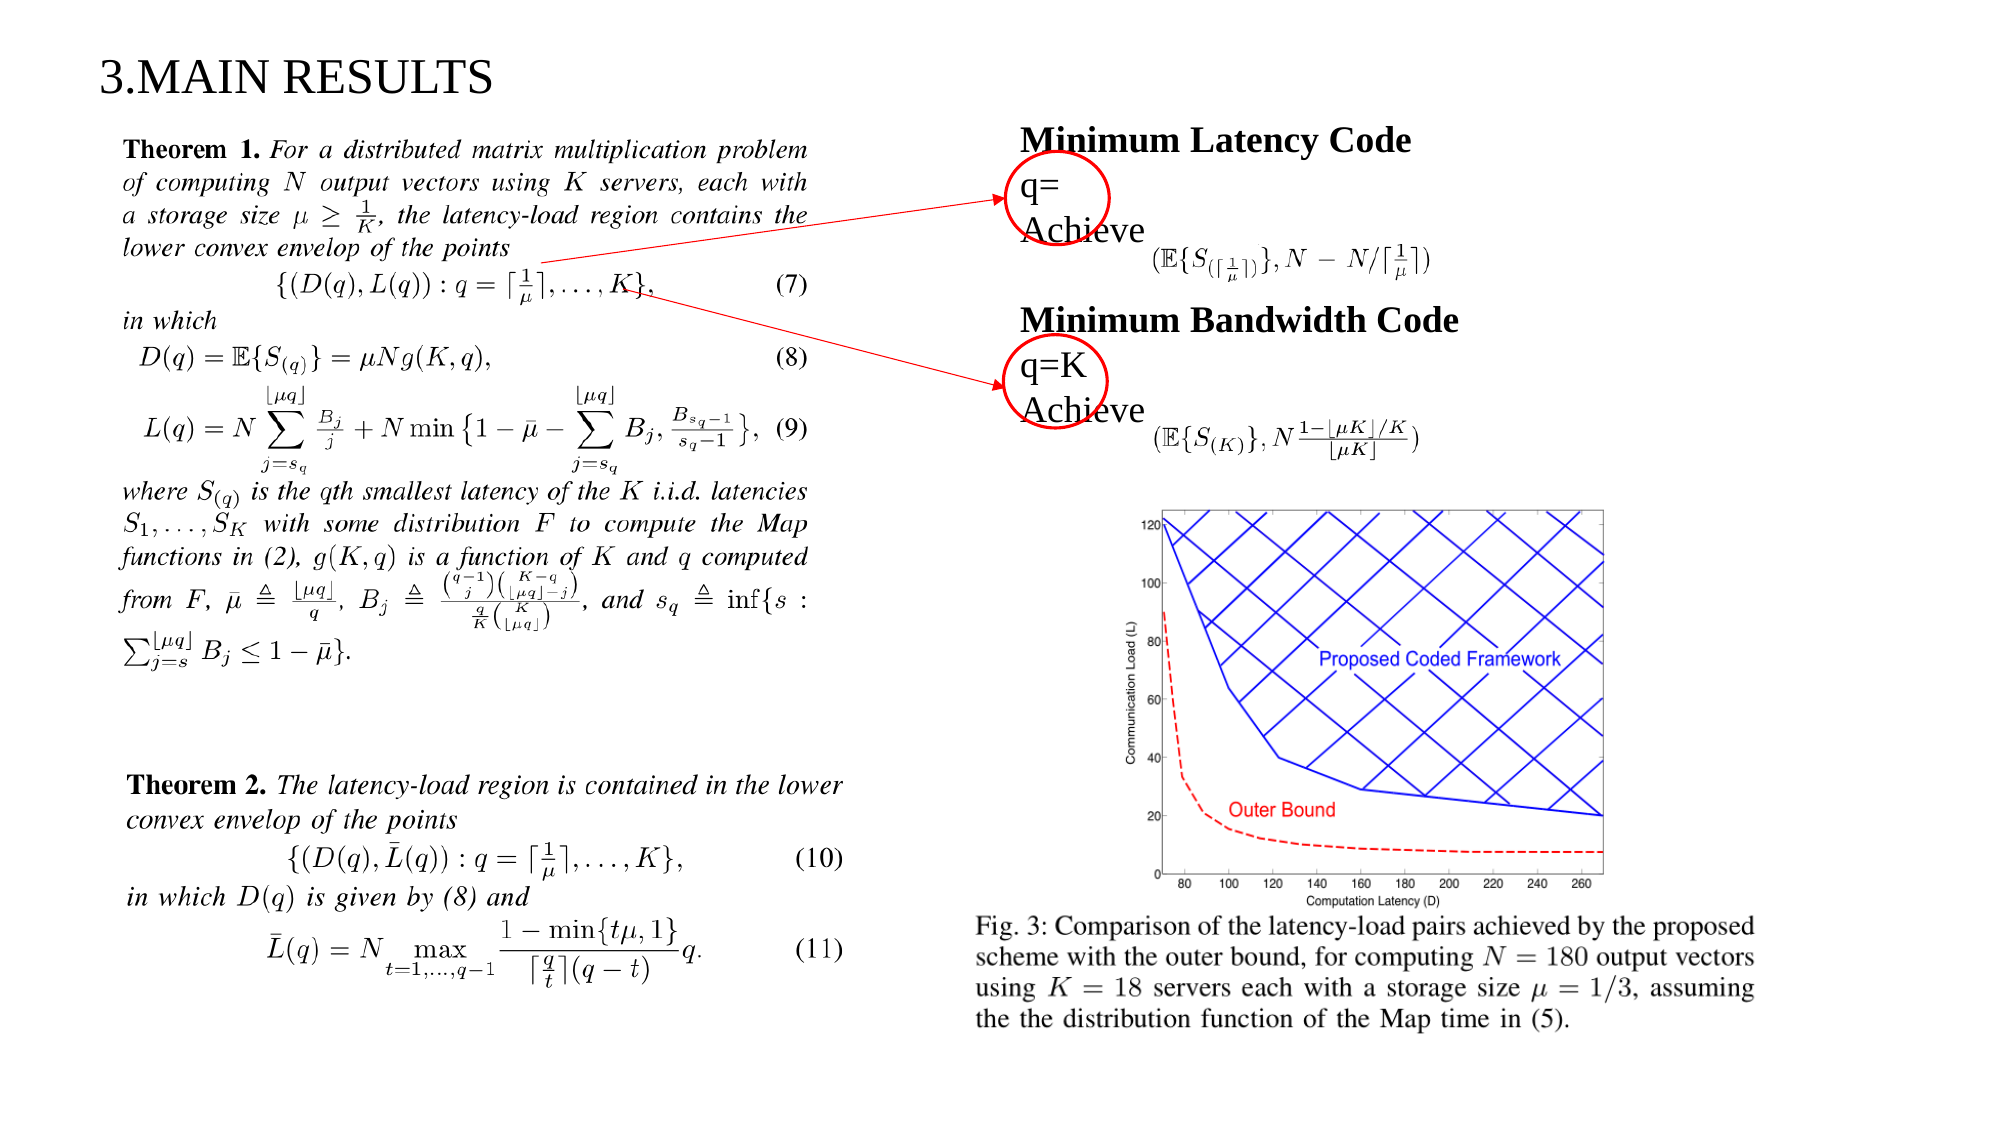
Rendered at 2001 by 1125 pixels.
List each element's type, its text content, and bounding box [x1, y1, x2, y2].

text_box [1002, 333, 1109, 430]
title 3.MAIN RESULTS [84, 46, 1795, 109]
picture [124, 763, 858, 990]
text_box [540, 198, 1006, 264]
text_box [623, 288, 1006, 388]
picture [97, 134, 816, 674]
picture [952, 481, 1786, 1058]
text_box [1004, 150, 1111, 246]
picture [1148, 244, 1432, 282]
picture [1150, 416, 1423, 462]
